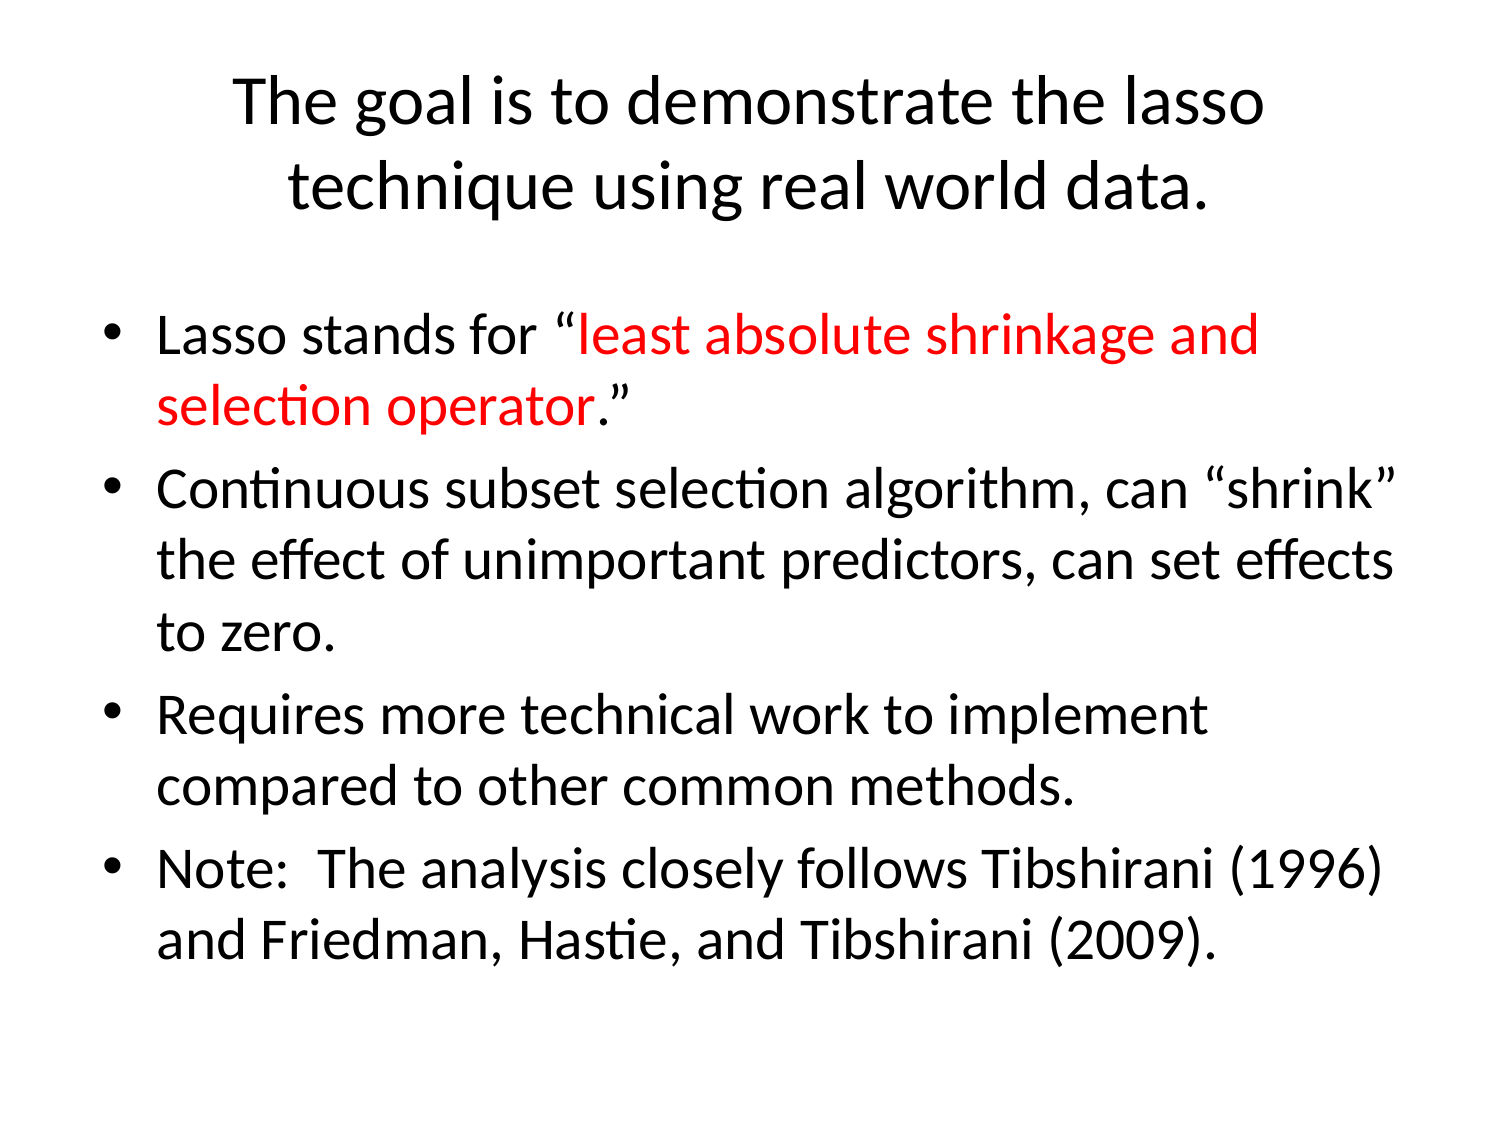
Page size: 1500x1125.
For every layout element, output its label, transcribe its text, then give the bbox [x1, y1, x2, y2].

title The goal is to demonstrate the lasso technique using real world data. [75, 45, 1425, 233]
list Lasso stands for “least absolute shrinkage and selection operator.” Continuous subset selection algorithm, can “shrink” the effect of unimportant predictors, can set effects to zero. Requires more technical work to implement compared to other common methods. Note: The analysis closely follows Tibshirani (1996) and Friedman, Hastie, and Tibshirani (2009). [87, 287, 1438, 1030]
